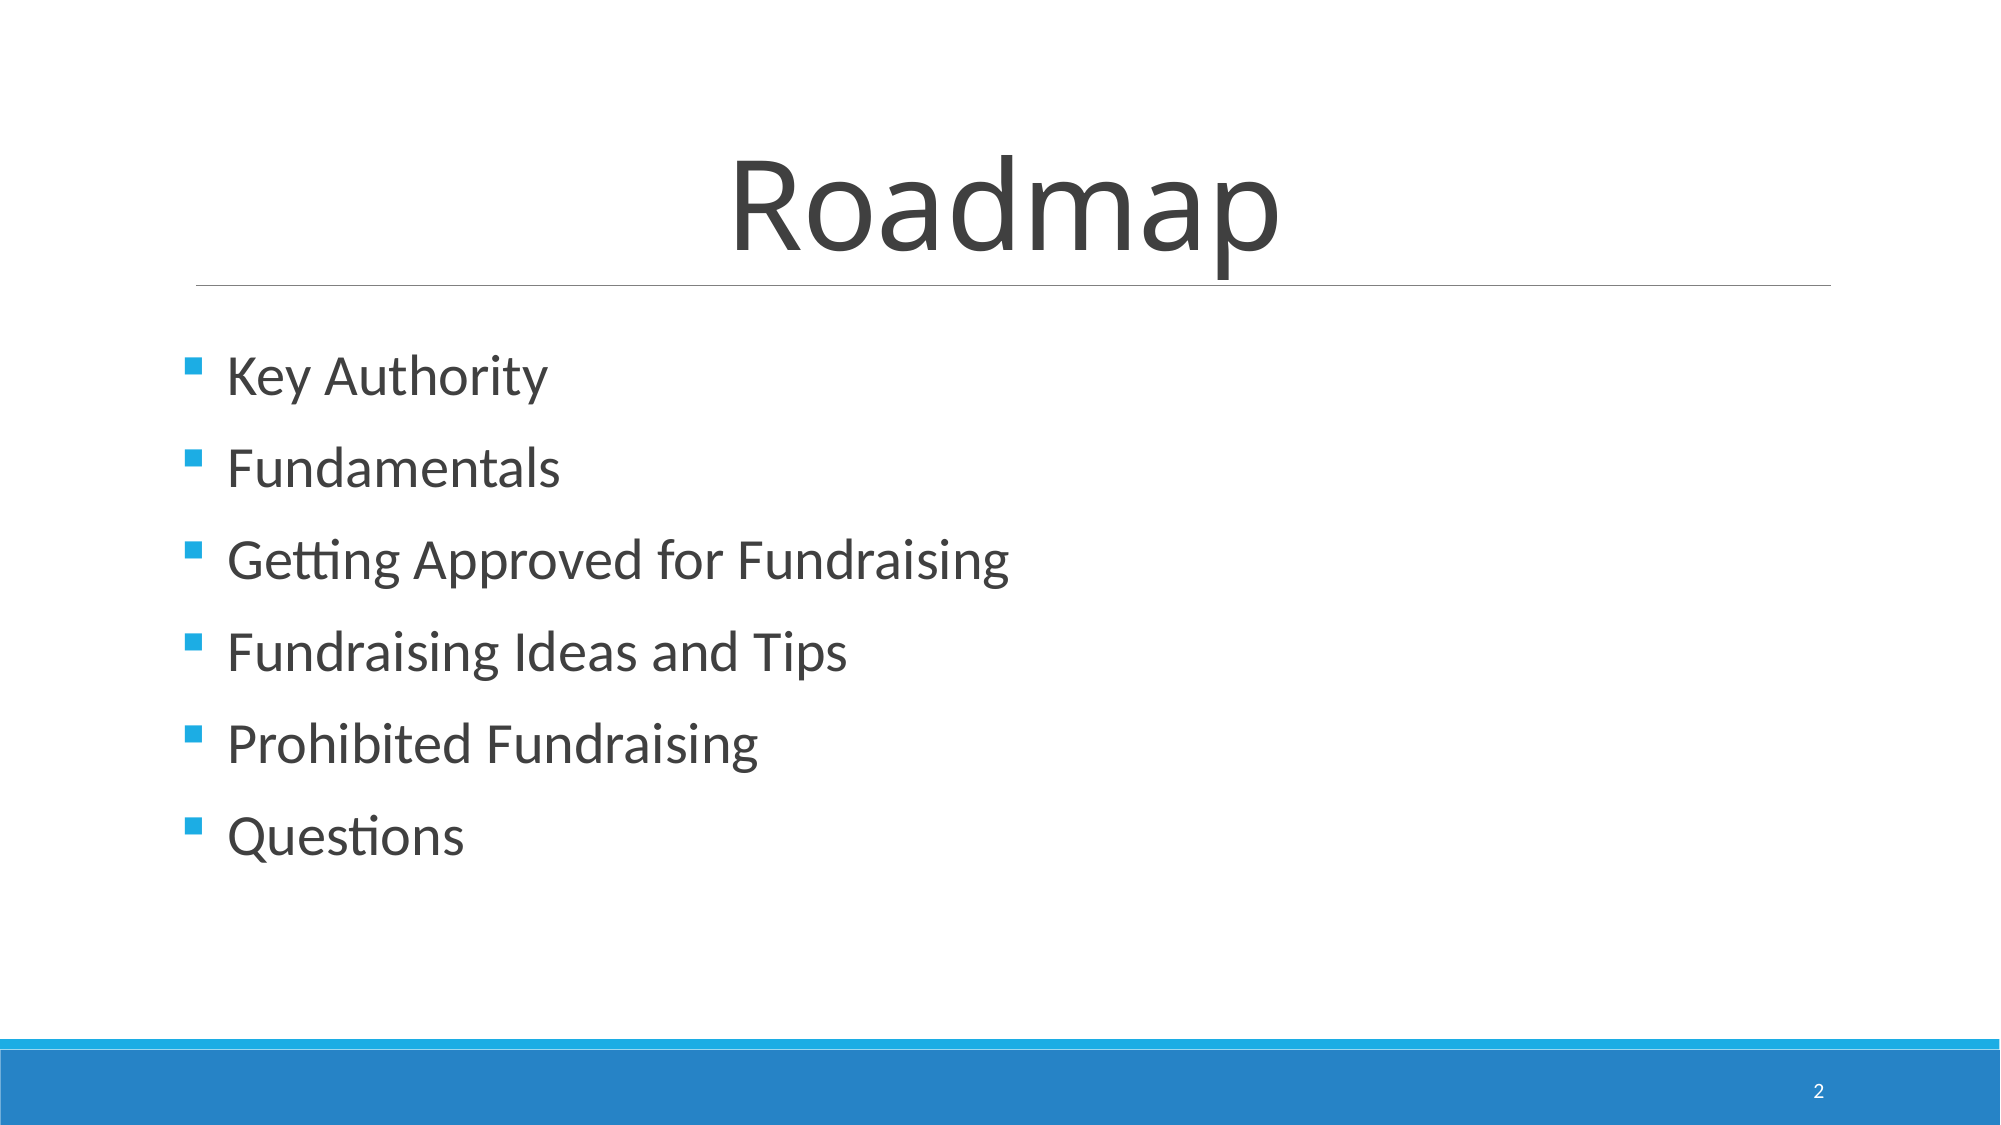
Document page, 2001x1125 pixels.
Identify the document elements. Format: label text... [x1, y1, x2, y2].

title Roadmap [180, 54, 1830, 284]
list Key Authority Fundamentals Getting Approved for Fundraising Fundraising Ideas and Tips Prohibited Fundraising Questions [180, 337, 1830, 998]
slide_number 2 [1624, 1059, 1840, 1120]
